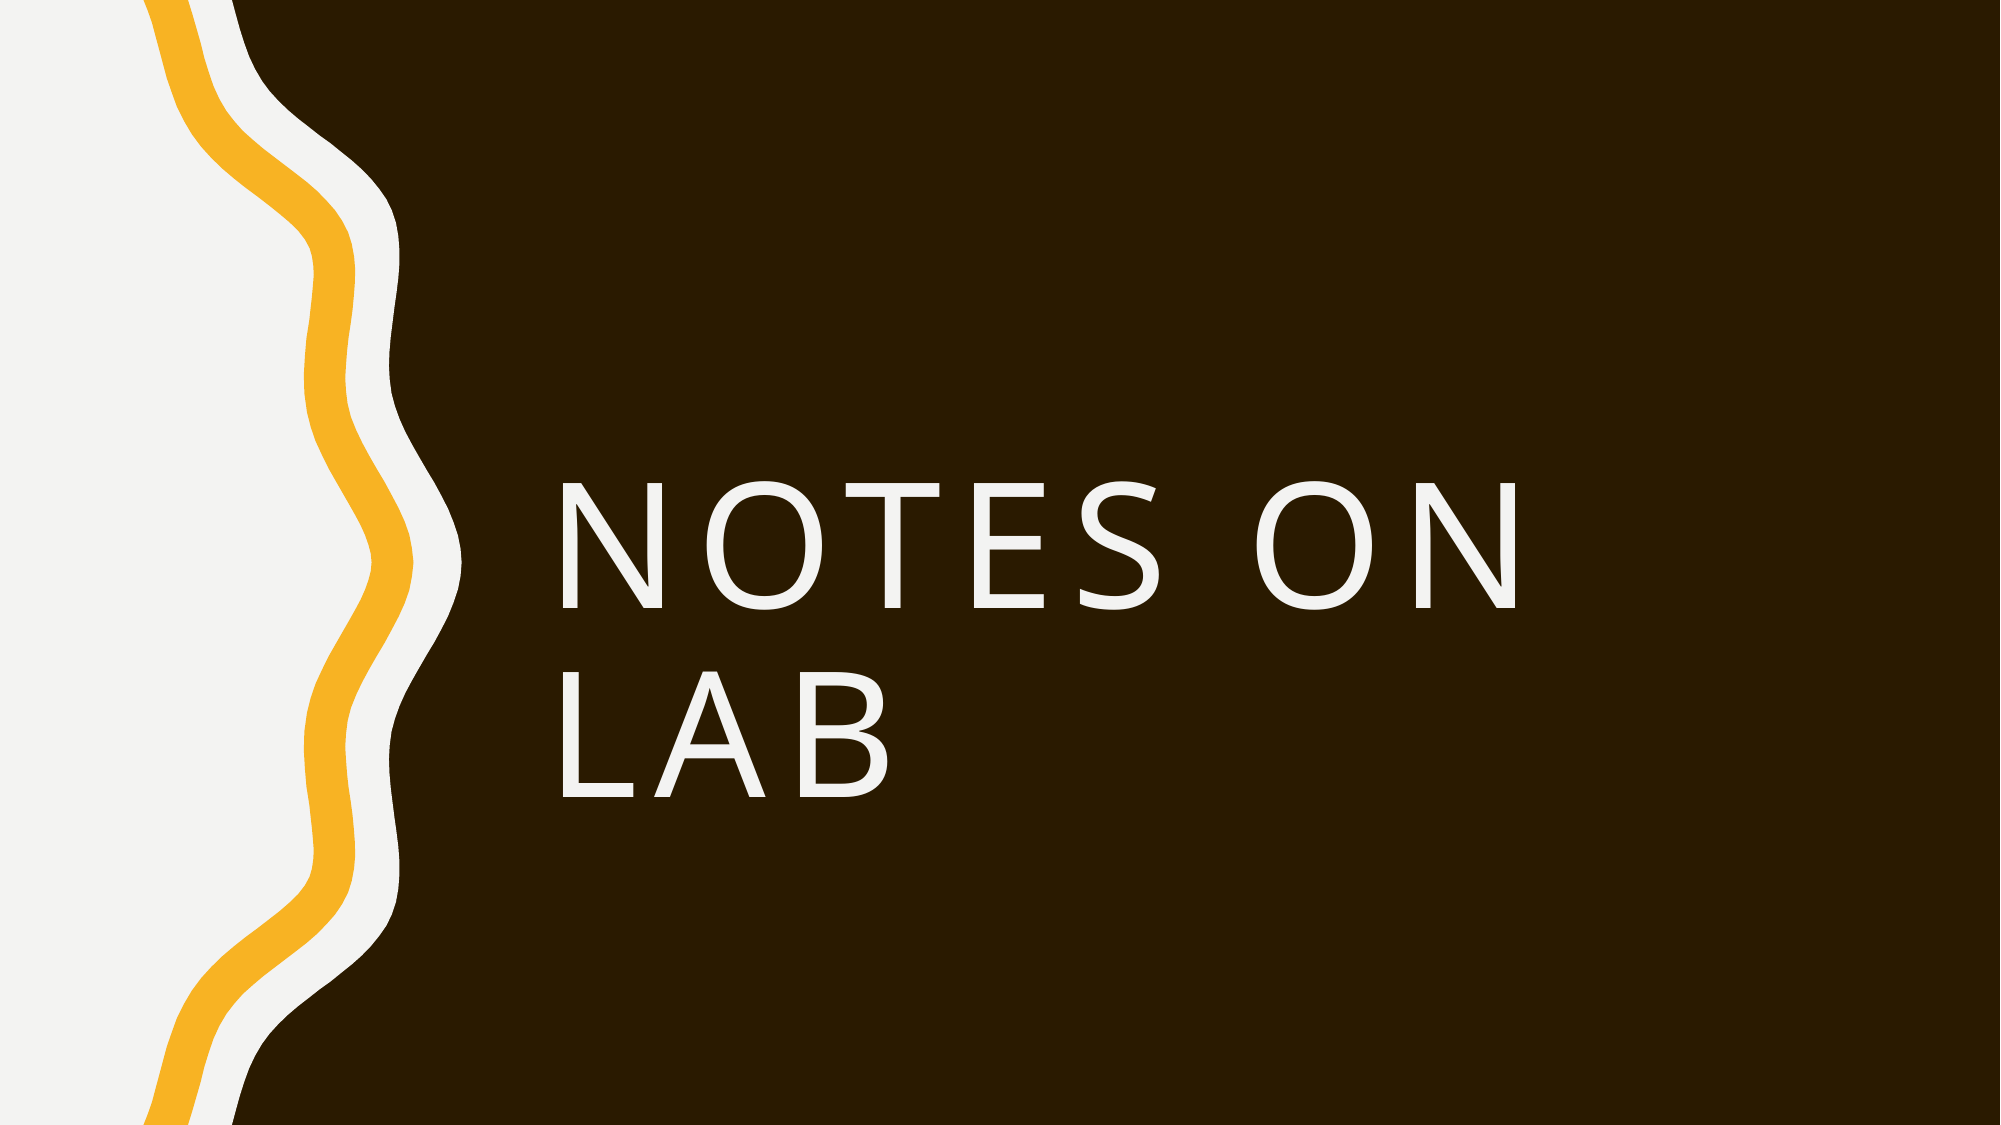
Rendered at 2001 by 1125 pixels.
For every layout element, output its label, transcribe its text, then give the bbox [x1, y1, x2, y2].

title Notes on Lab [531, 176, 1875, 843]
